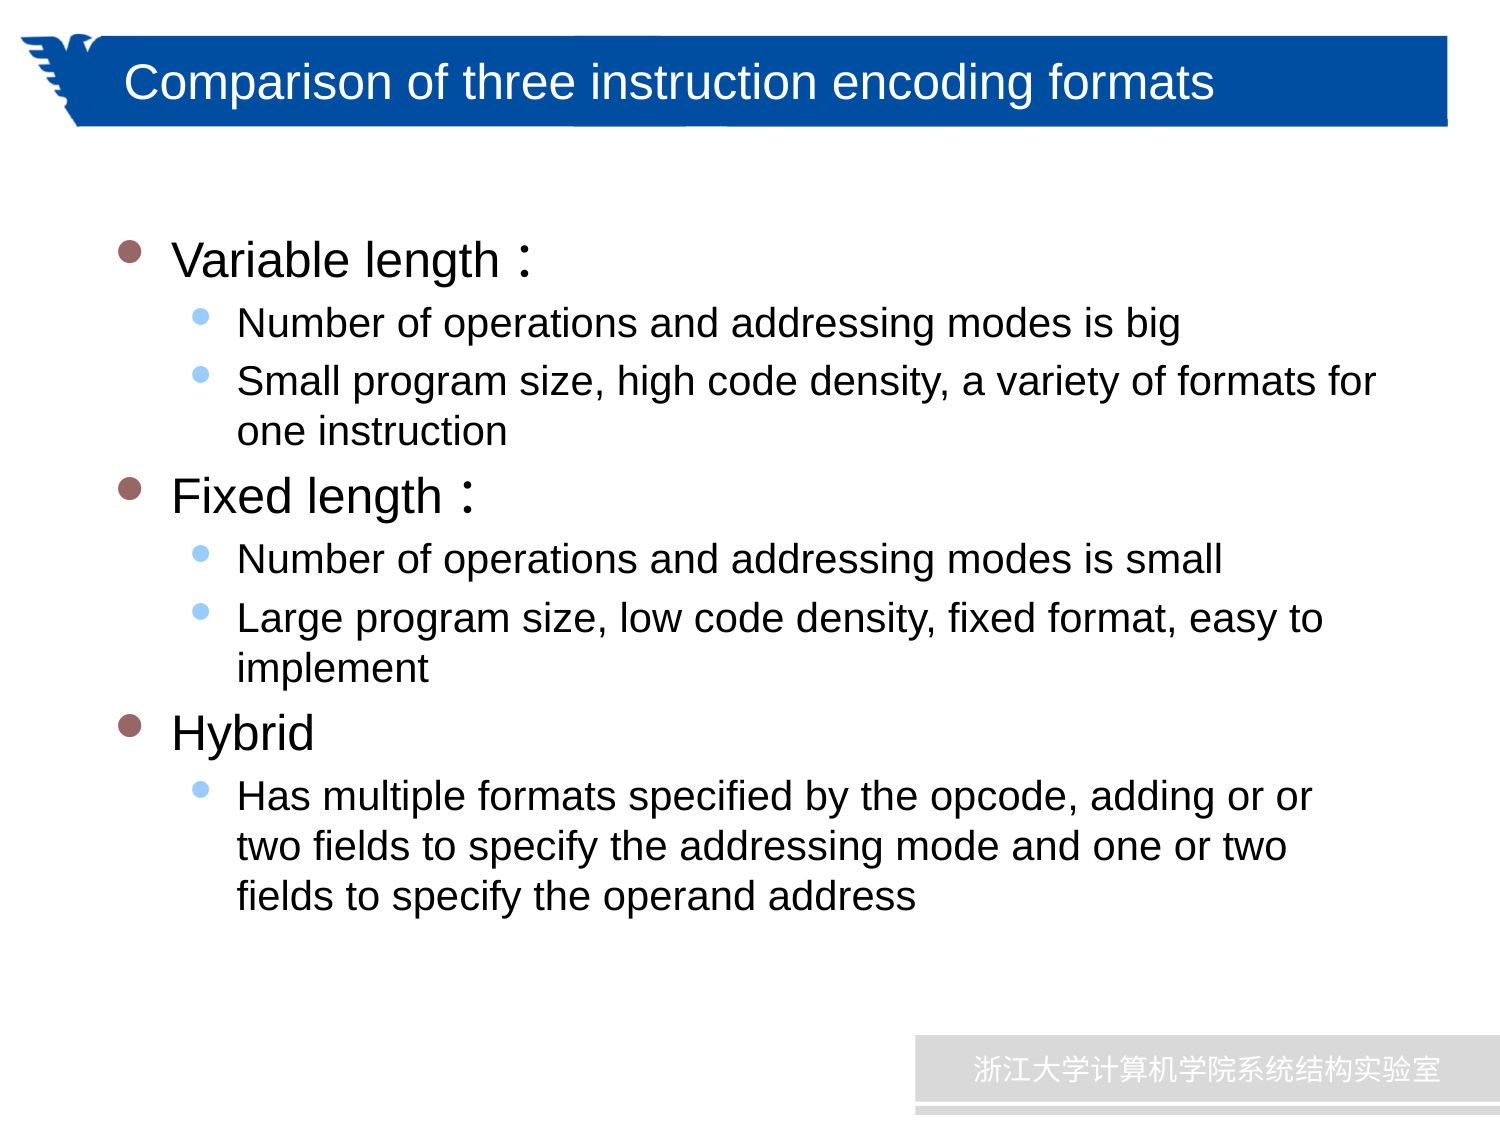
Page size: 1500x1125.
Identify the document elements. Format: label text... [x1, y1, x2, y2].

title Comparison of three instruction encoding formats [108, 38, 1406, 121]
picture [5, 19, 148, 127]
list Variable length： Number of operations and addressing modes is big Small program size, high code density, a variety of formats for one instruction Fixed length： Number of operations and addressing modes is small Large program size, low code density, fixed format, easy to implement Hybrid Has multiple formats specified by the opcode, adding or or two fields to specify the addressing mode and one or two fields to specify the operand address [99, 219, 1400, 945]
